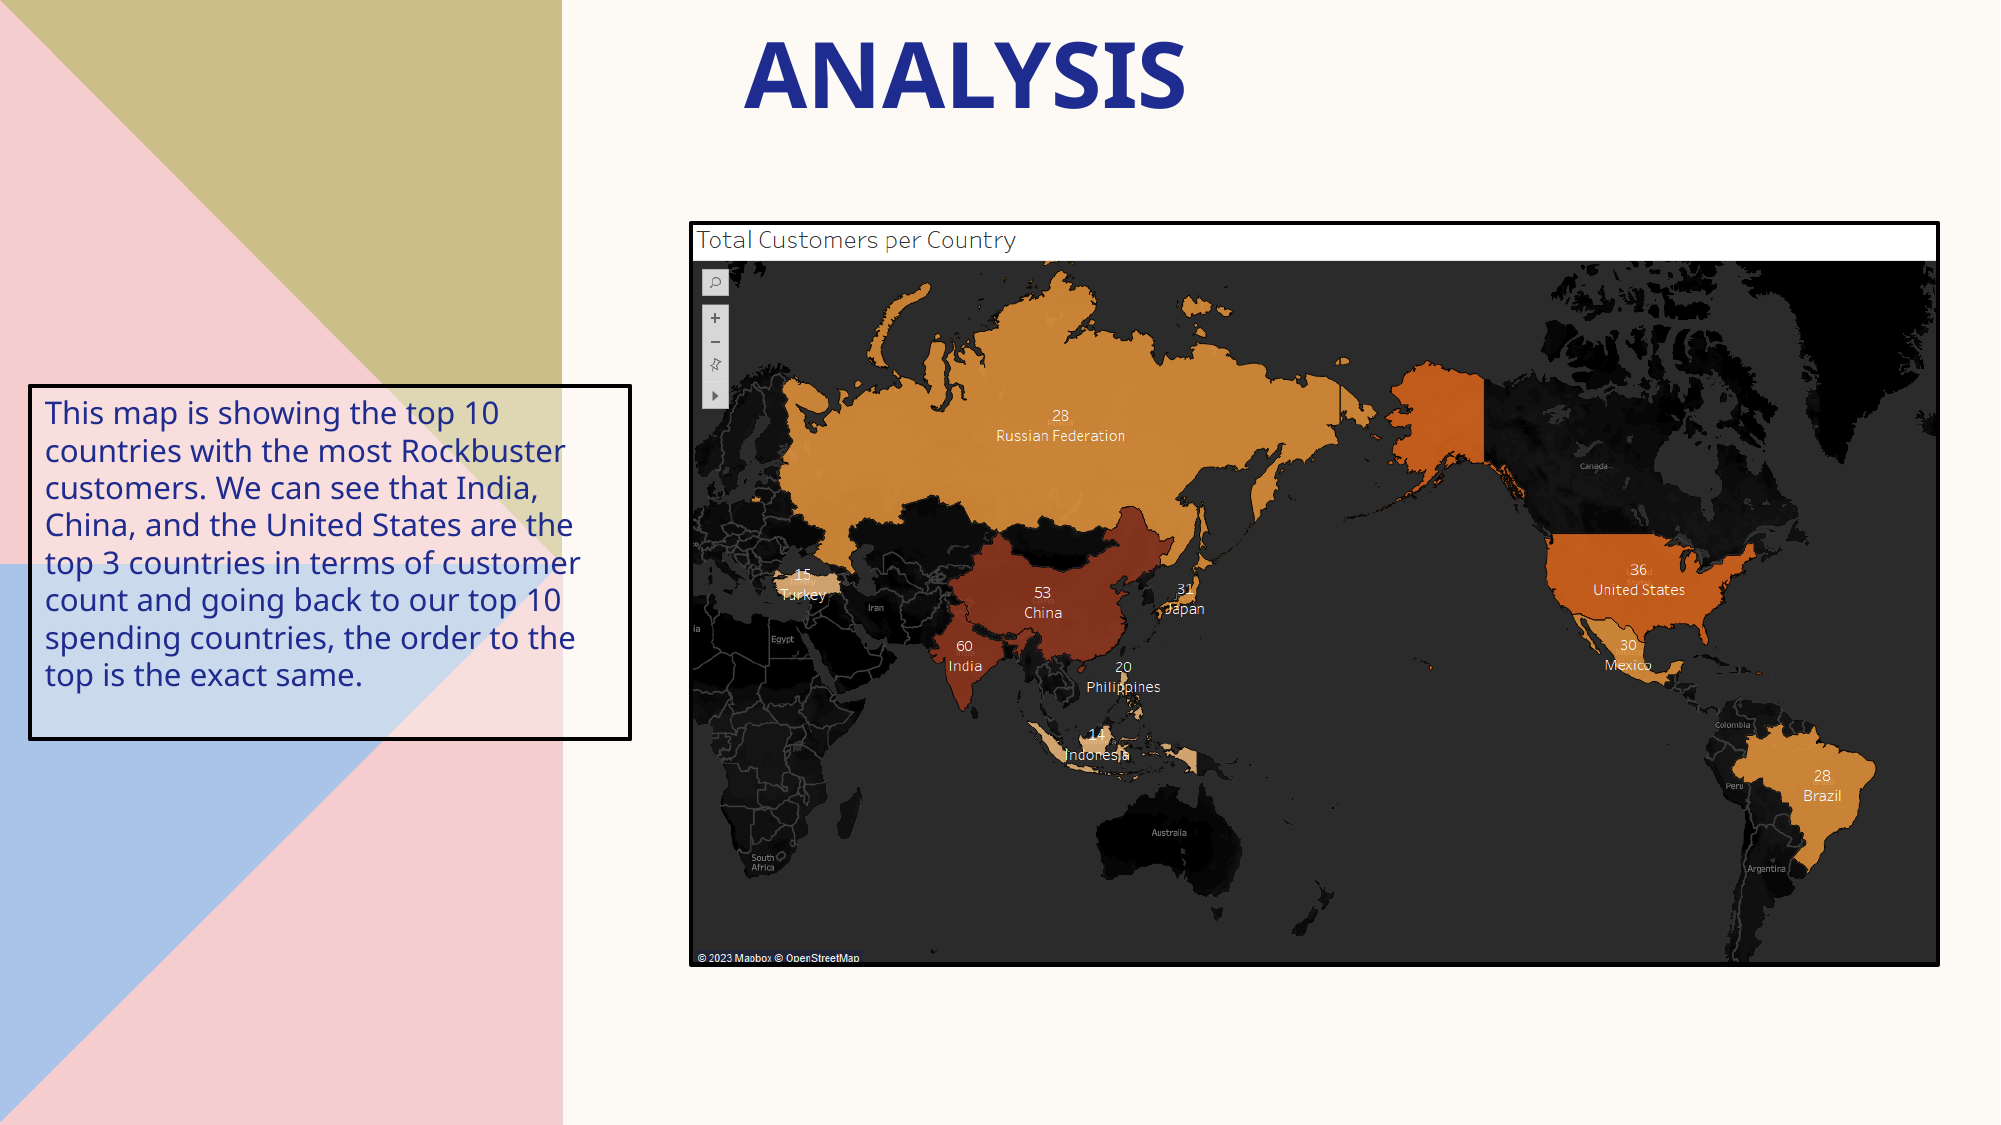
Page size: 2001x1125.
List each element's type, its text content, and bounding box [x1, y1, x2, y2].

title Analysis [729, 8, 1271, 135]
picture [693, 225, 1936, 963]
list This map is showing the top 10 countries with the most Rockbuster customers. We can see that India, China, and the United States are the top 3 countries in terms of customer count and going back to our top 10 spending countries, the order to the top is the exact same. [29, 385, 631, 740]
